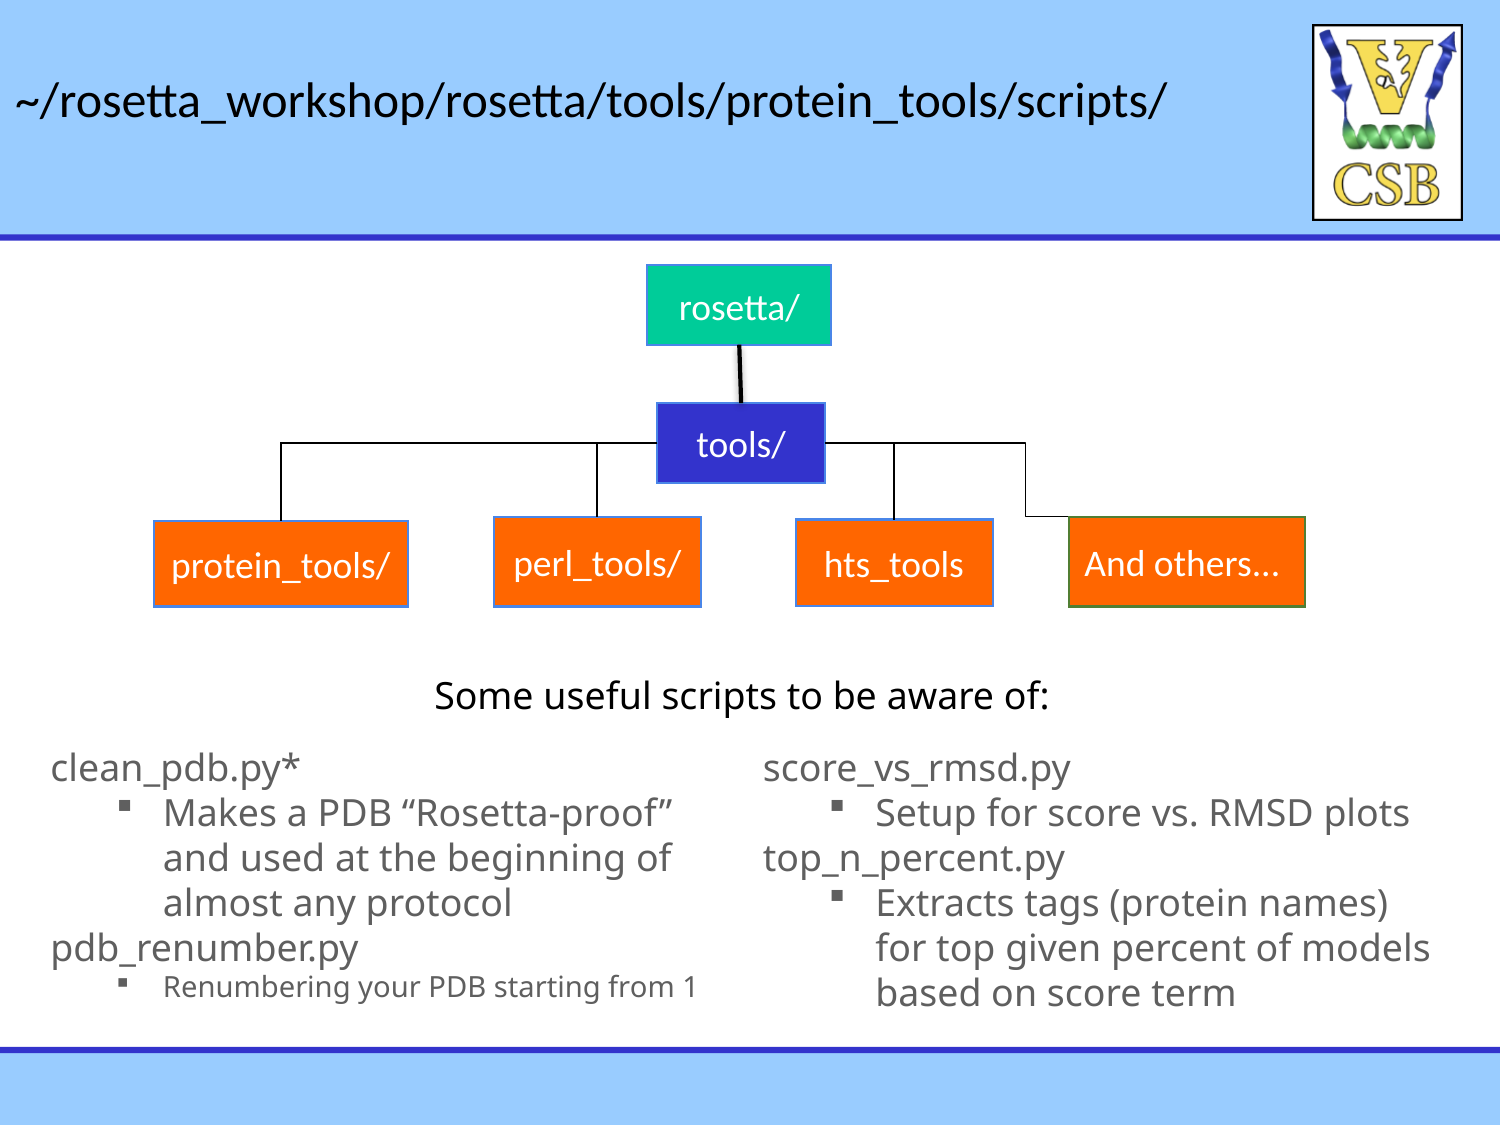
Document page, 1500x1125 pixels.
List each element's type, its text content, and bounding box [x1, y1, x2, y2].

text_box And others... [1230, 516, 1306, 607]
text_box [153, 264, 1226, 607]
picture [1312, 24, 1463, 221]
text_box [738, 344, 742, 404]
text_box Some useful scripts to be aware of: [419, 664, 1091, 725]
text_box ~/rosetta_workshop/rosetta/tools/protein_tools/scripts/ [0, 52, 1266, 171]
list clean_pdb.py* Makes a PDB “Rosetta-proof” and used at the beginning of almost any protocol pdb_renumber.py Renumbering your PDB starting from 1 score_vs_rmsd.py Setup for score vs. RMSD plots top_n_percent.py Extracts tags (protein names) for top given percent of models based on score term [0, 728, 1456, 1125]
